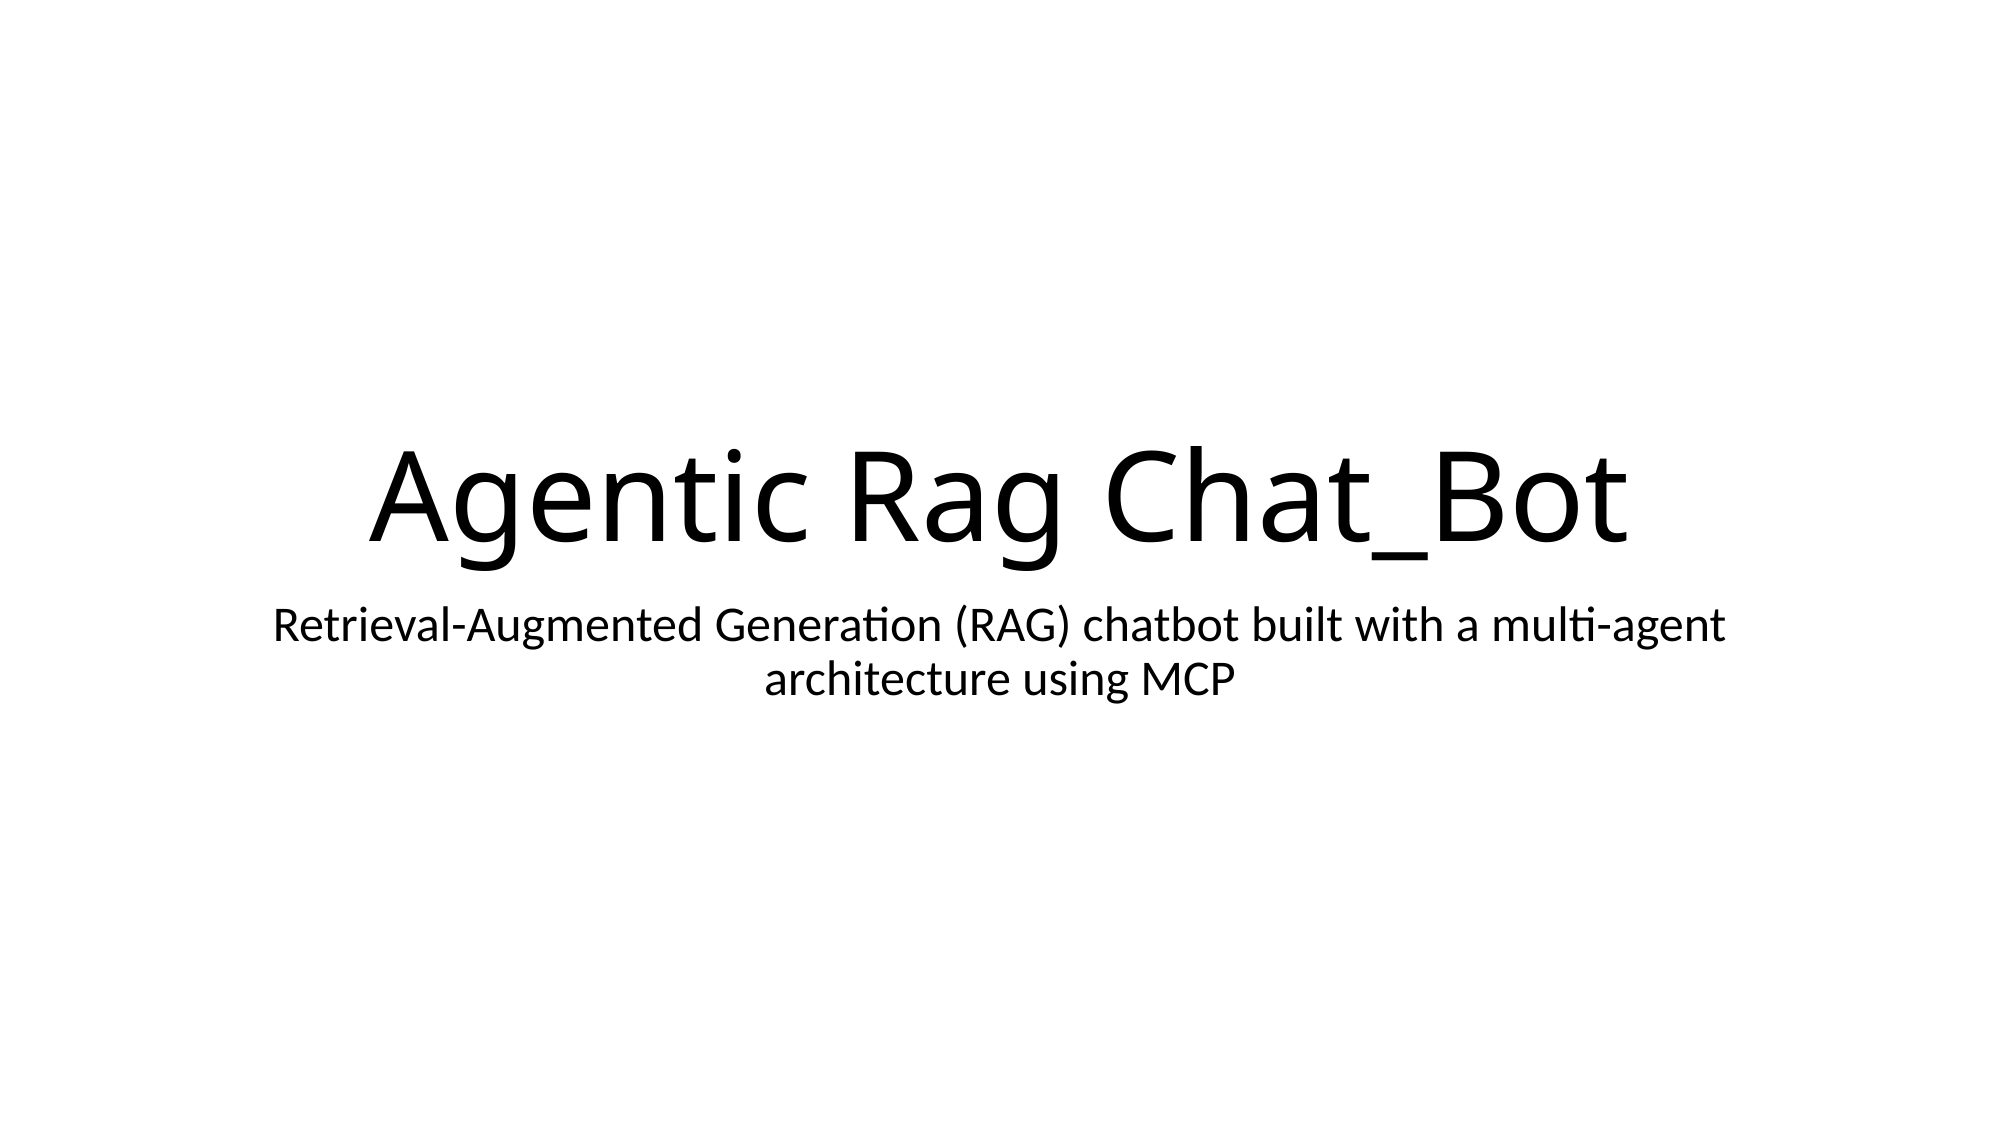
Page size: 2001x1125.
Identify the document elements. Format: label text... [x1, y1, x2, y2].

subtitle Retrieval-Augmented Generation (RAG) chatbot built with a multi-agent architecture using MCP [249, 590, 1750, 742]
title Agentic Rag Chat_Bot [249, 184, 1750, 576]
